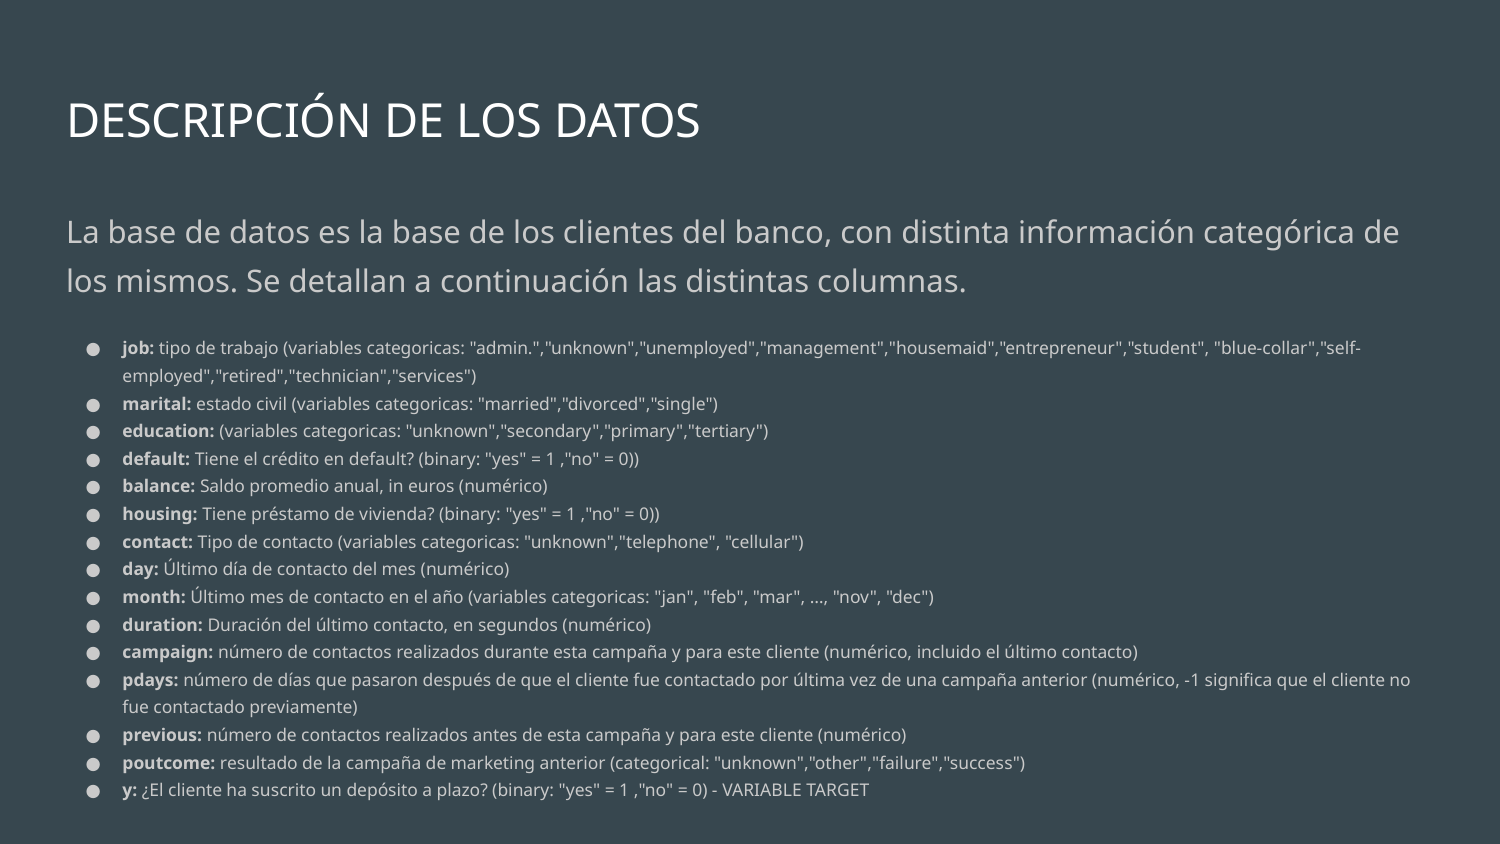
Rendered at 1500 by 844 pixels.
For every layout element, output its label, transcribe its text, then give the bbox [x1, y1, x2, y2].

title DESCRIPCIÓN DE LOS DATOS [51, 72, 1449, 167]
list La base de datos es la base de los clientes del banco, con distinta información categórica de los mismos. Se detallan a continuación las distintas columnas. [51, 189, 1449, 317]
list job: tipo de trabajo (variables categoricas: "admin.","unknown","unemployed","management","housemaid","entrepreneur","student", "blue-collar","self-employed","retired","technician","services") marital: estado civil (variables categoricas: "married","divorced","single") education: (variables categoricas: "unknown","secondary","primary","tertiary") default: Tiene el crédito en default? (binary: "yes" = 1 ,"no" = 0)) balance: Saldo promedio anual, in euros (numérico) housing: Tiene préstamo de vivienda? (binary: "yes" = 1 ,"no" = 0)) contact: Tipo de contacto (variables categoricas: "unknown","telephone", "cellular") day: Último día de contacto del mes (numérico) month: Último mes de contacto en el año (variables categoricas: "jan", "feb", "mar", …, "nov", "dec") duration: Duración del último contacto, en segundos (numérico) campaign: número de contactos realizados durante esta campaña y para este cliente (numérico, incluido el último contacto) pdays: número de días que pasaron después de que el cliente fue contactado por última vez de una campaña anterior (numérico, -1 significa que el cliente no fue contactado previamente) previous: número de contactos realizados antes de esta campaña y para este cliente (numérico) poutcome: resultado de la campaña de marketing anterior (categorical: "unknown","other","failure","success") y: ¿El cliente ha suscrito un depósito a plazo? (binary: "yes" = 1 ,"no" = 0) - VARIABLE TARGET [51, 317, 1449, 822]
